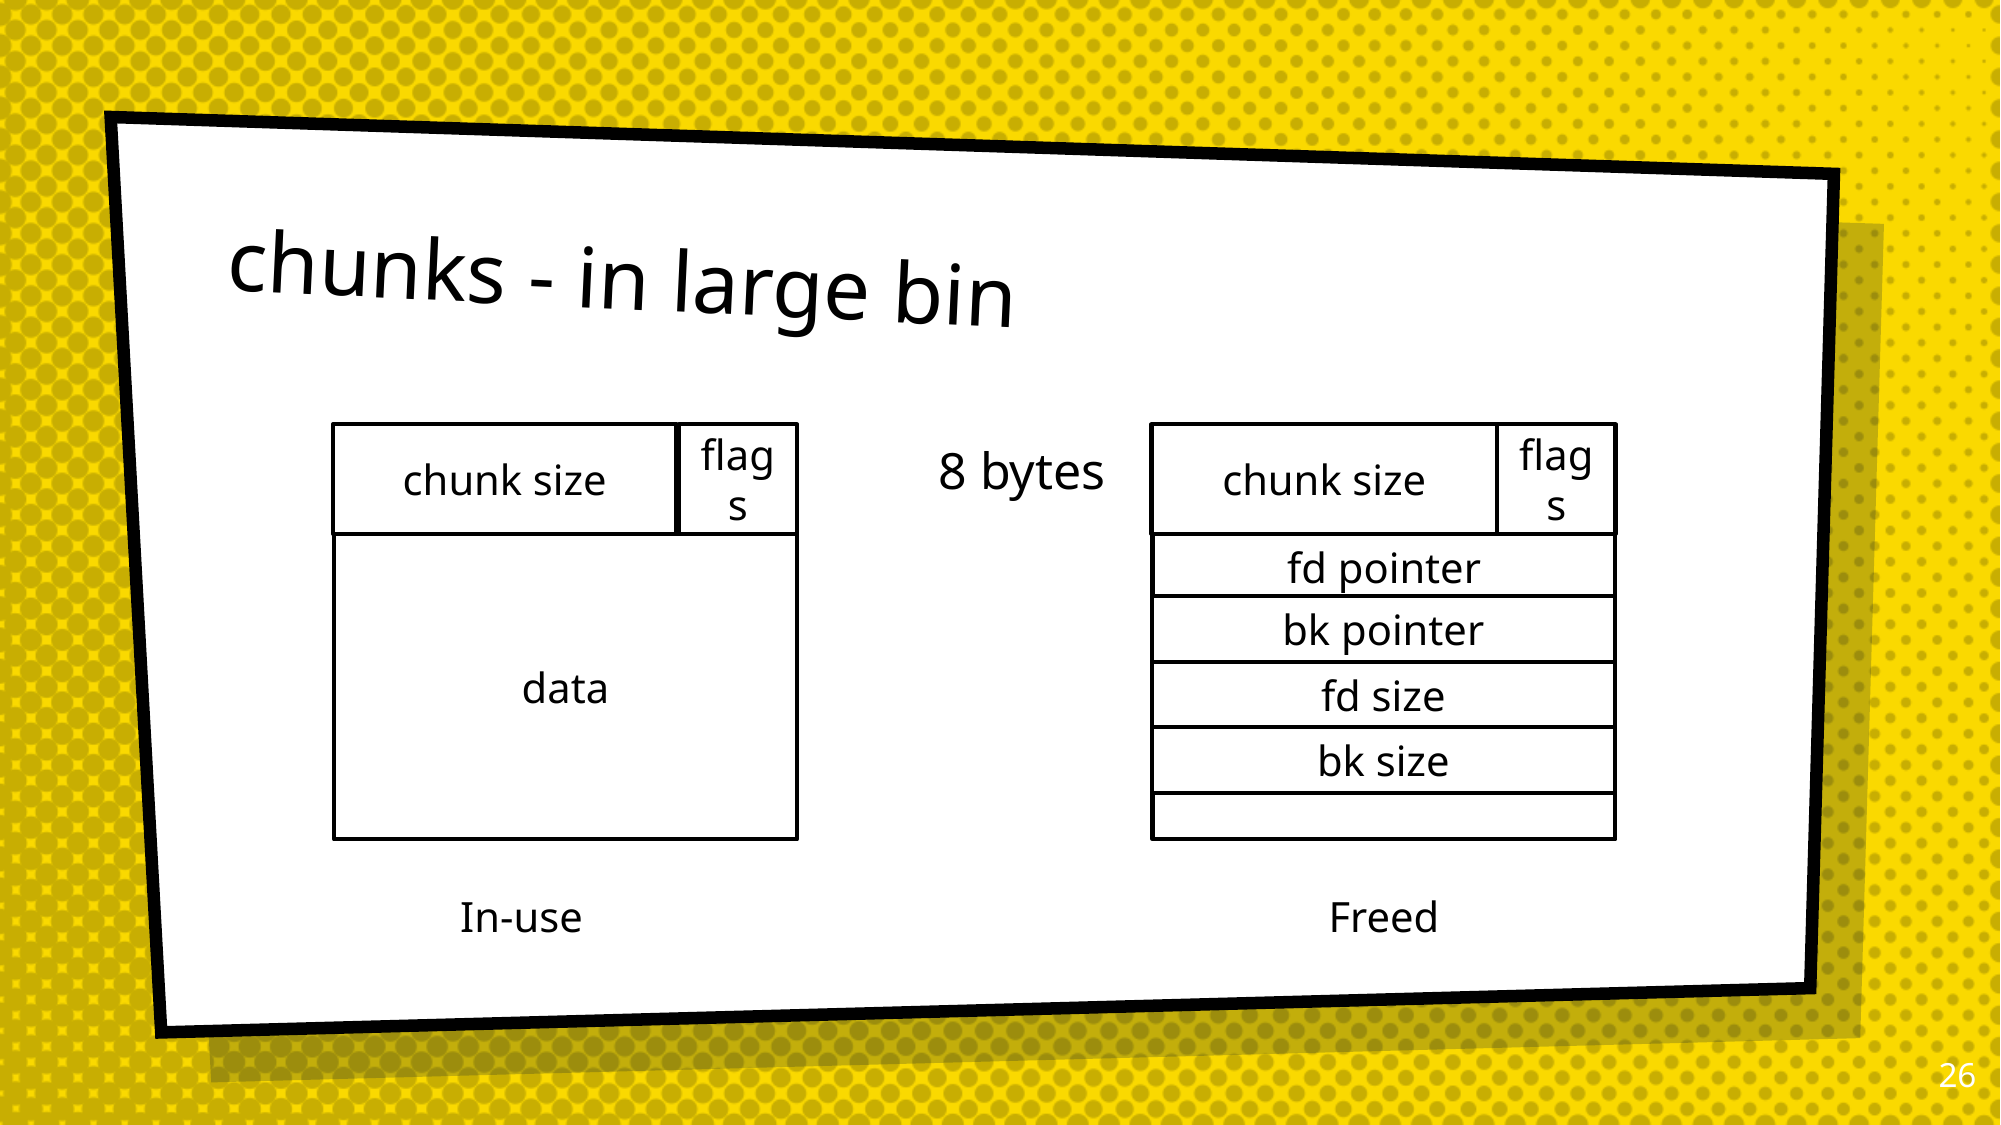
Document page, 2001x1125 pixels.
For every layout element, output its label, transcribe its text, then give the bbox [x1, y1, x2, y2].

text_box bk size [1150, 725, 1617, 795]
text_box chunk size [1149, 422, 1495, 536]
text_box 8 bytes [915, 424, 1755, 970]
text_box Freed [1313, 883, 1455, 948]
text_box chunk size [331, 422, 677, 536]
text_box In-use [445, 883, 598, 948]
text_box data [1150, 795, 1617, 841]
text_box data [332, 532, 799, 841]
text_box flags [1495, 422, 1618, 536]
title chunks - in large bin [210, 155, 1755, 395]
text_box flags [677, 422, 799, 532]
slide_number 25 [1871, 1038, 1992, 1125]
text_box fd size [1150, 660, 1617, 725]
text_box fd pointer [1150, 532, 1617, 594]
text_box bk pointer [1150, 594, 1617, 660]
